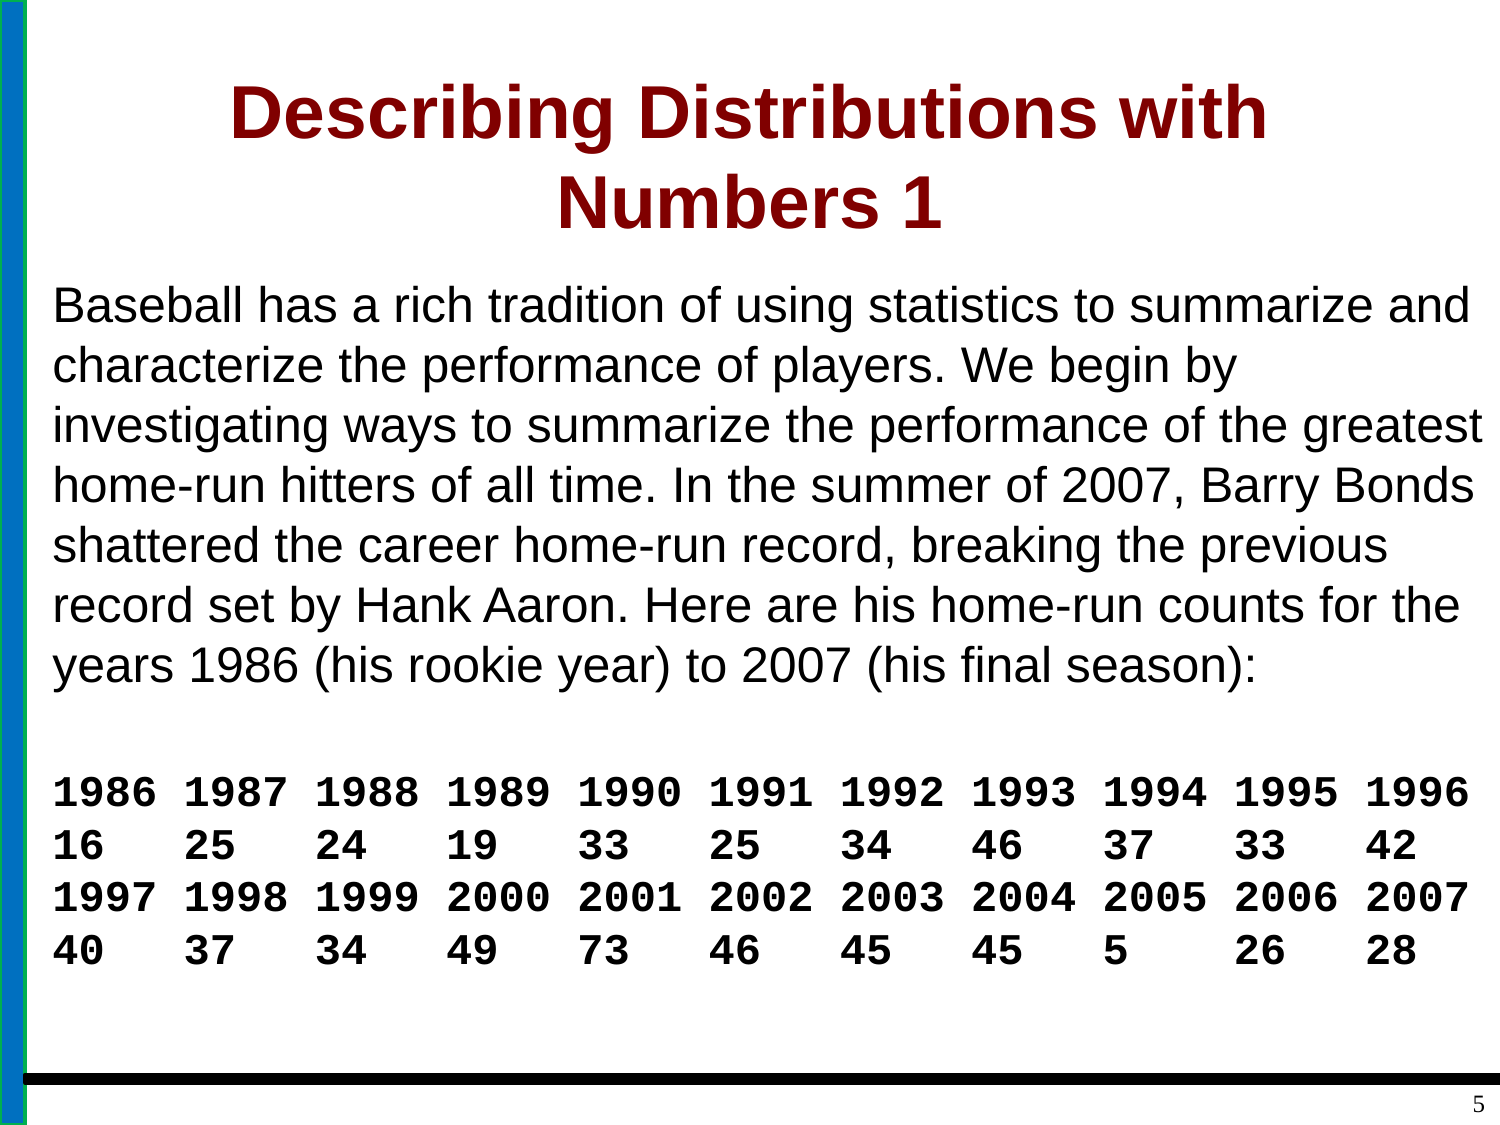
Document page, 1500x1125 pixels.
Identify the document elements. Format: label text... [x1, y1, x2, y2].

title Describing Distributions with Numbers 1 [74, 59, 1426, 248]
text_box Baseball has a rich tradition of using statistics to summarize and characterize the performance of players. We begin by investigating ways to summarize the performance of the greatest home-run hitters of all time. In the summer of 2007, Barry Bonds shattered the career home-run record, breaking the previous record set by Hank Aaron. Here are his home-run counts for the years 1986 (his rookie year) to 2007 (his final season): 1986 1987 1988 1989 1990 1991 1992 1993 1994 1995 1996 16 25 24 19 33 25 34 46 37 33 42 1997 1998 1999 2000 2001 2002 2003 2004 2005 2006 2007 40 37 34 49 73 46 45 45 5 26 28 [37, 265, 1500, 981]
